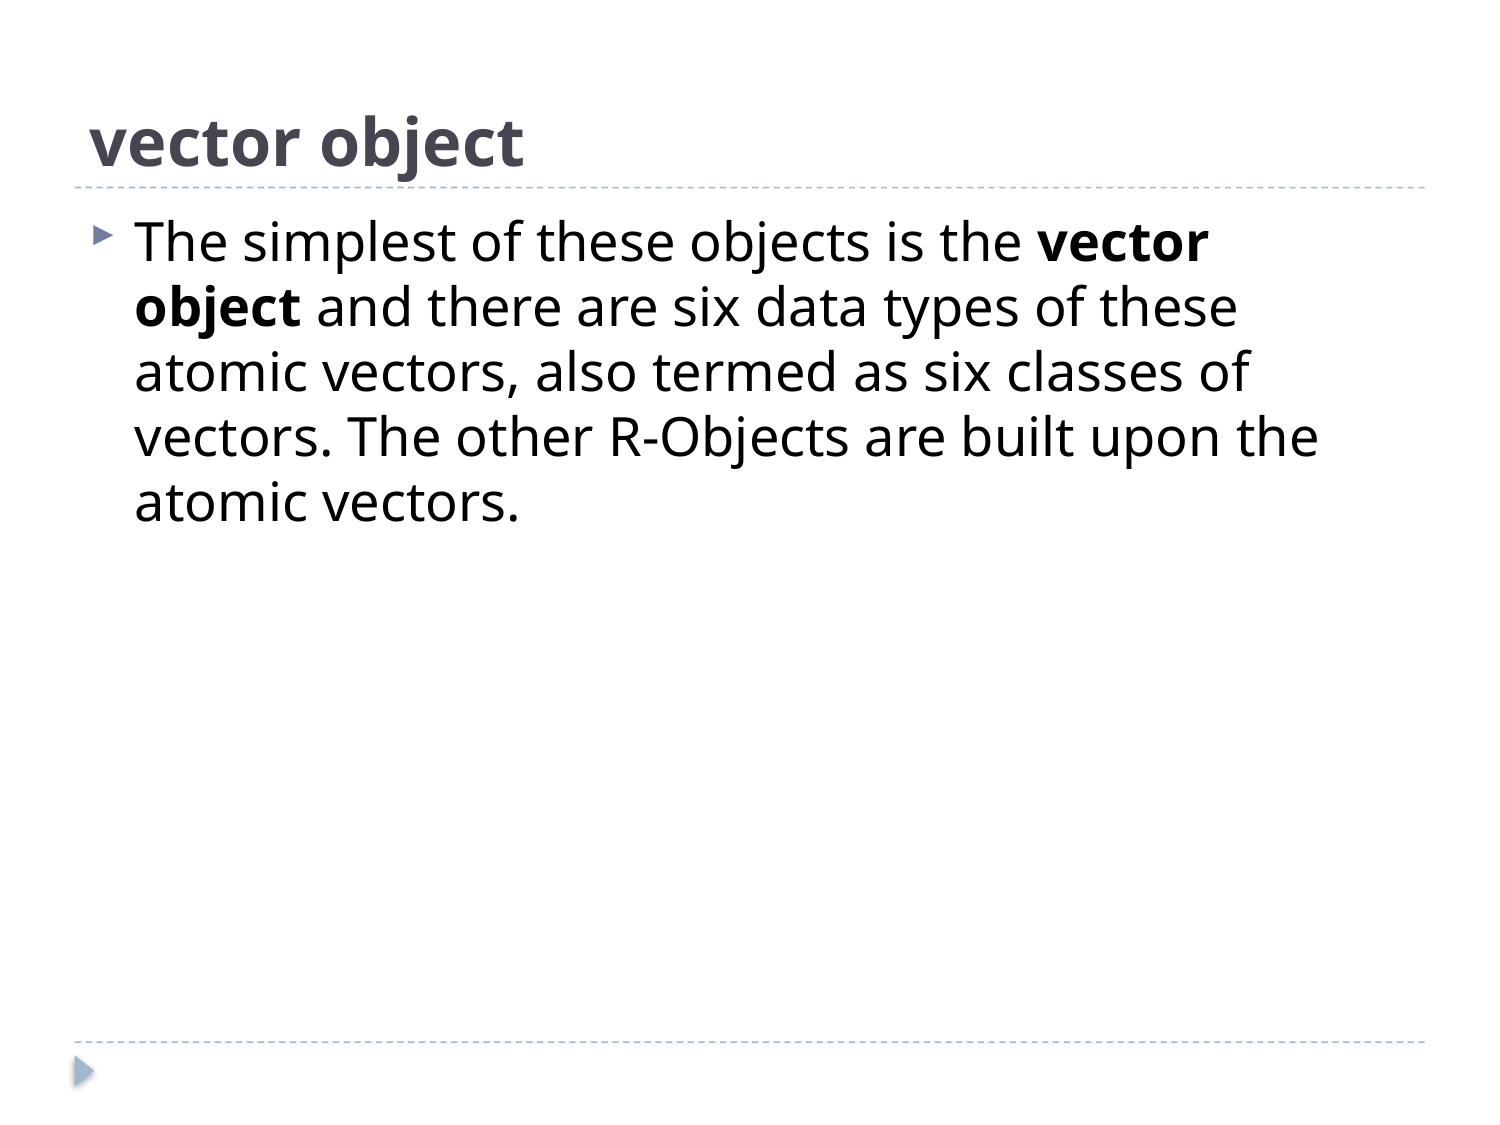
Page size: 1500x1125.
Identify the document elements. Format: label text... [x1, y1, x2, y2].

list The simplest of these objects is the vector object and there are six data types of these atomic vectors, also termed as six classes of vectors. The other R-Objects are built upon the atomic vectors. [75, 200, 1425, 1010]
title vector object [75, 24, 1425, 188]
